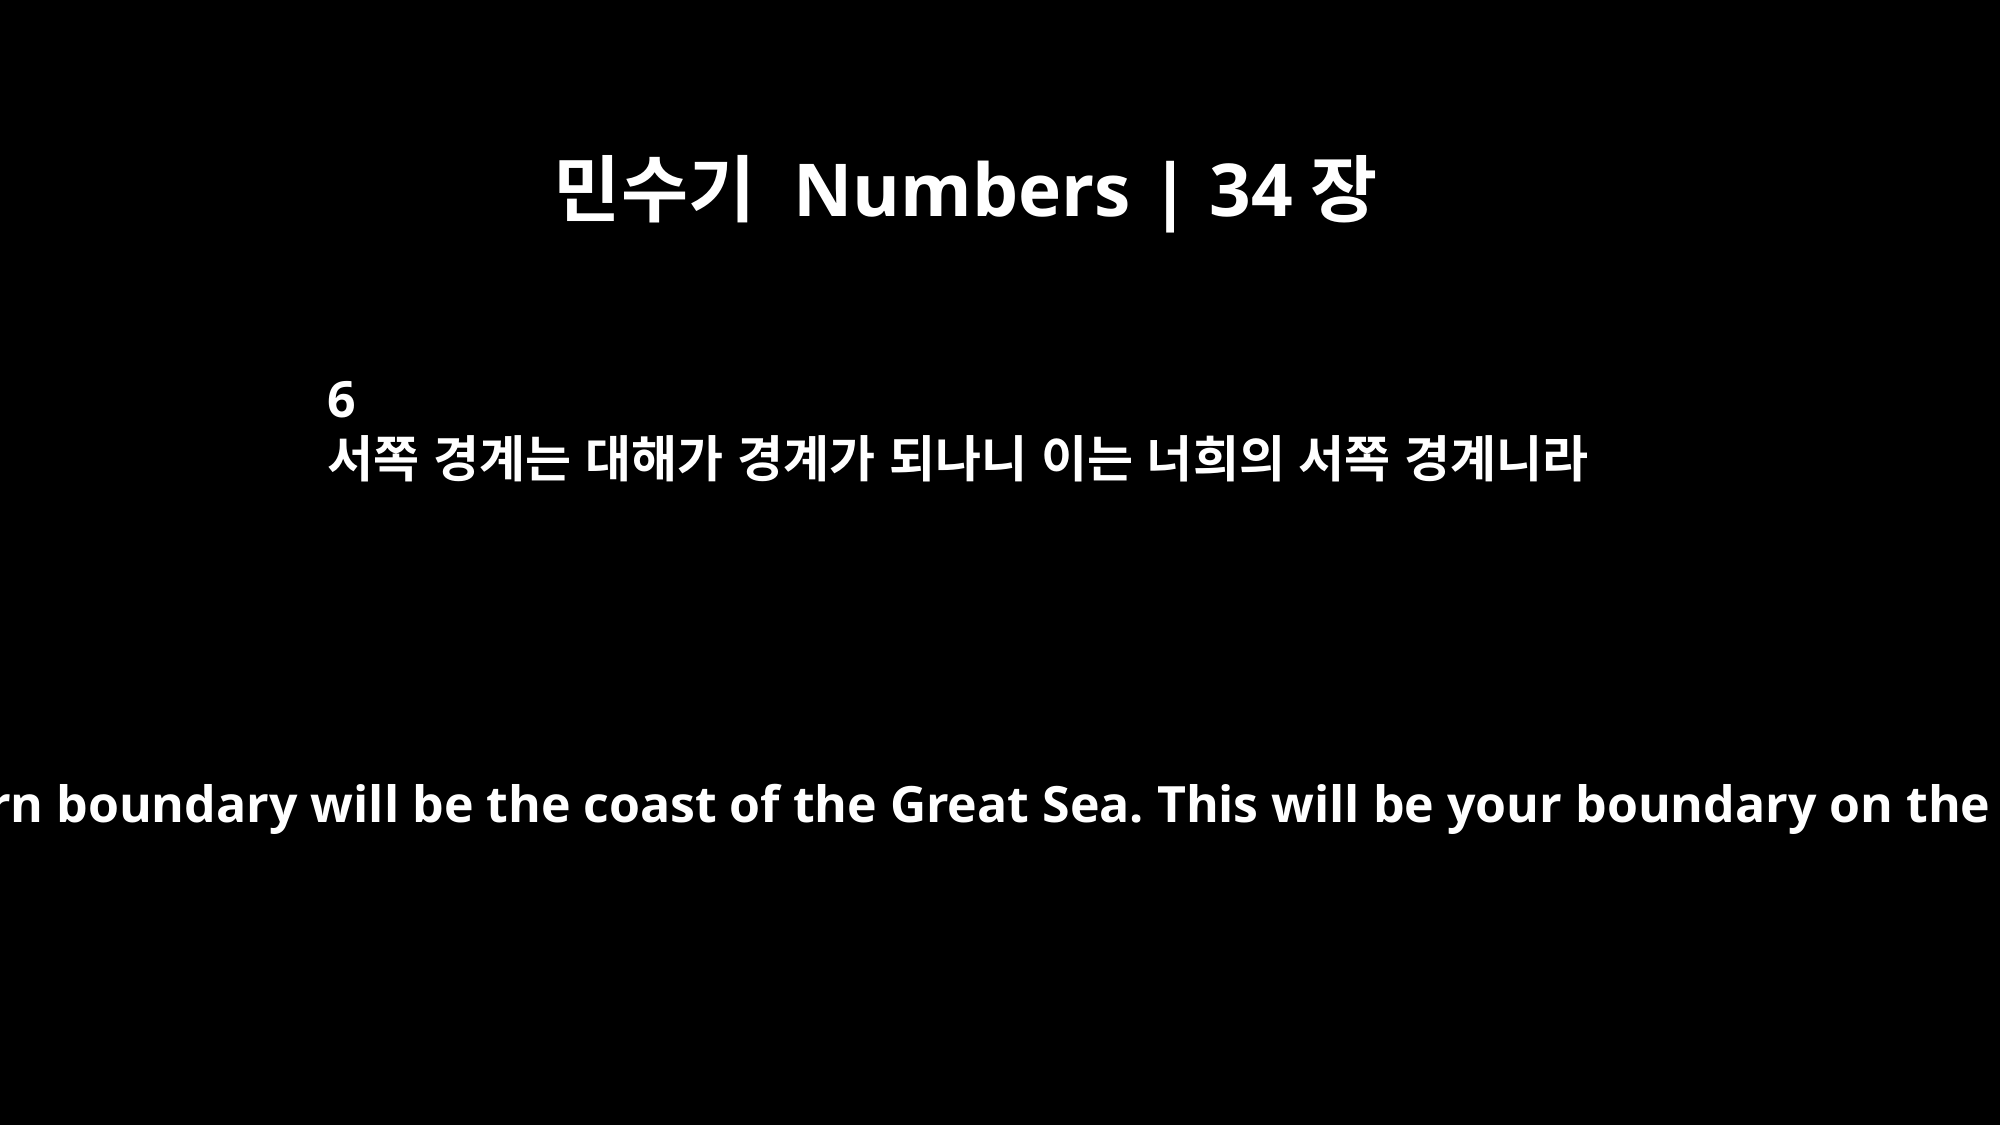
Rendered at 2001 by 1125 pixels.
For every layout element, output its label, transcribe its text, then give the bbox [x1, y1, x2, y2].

text_box "`Your western boundary will be the coast of the Great Sea. This will be your boundary on the west. [0, 764, 2000, 840]
text_box 민수기 Numbers | 34장 [538, 136, 1393, 239]
text_box 6 서쪽 경계는 대해가 경계가 되나니 이는 너희의 서쪽 경계니라 [312, 359, 1605, 495]
